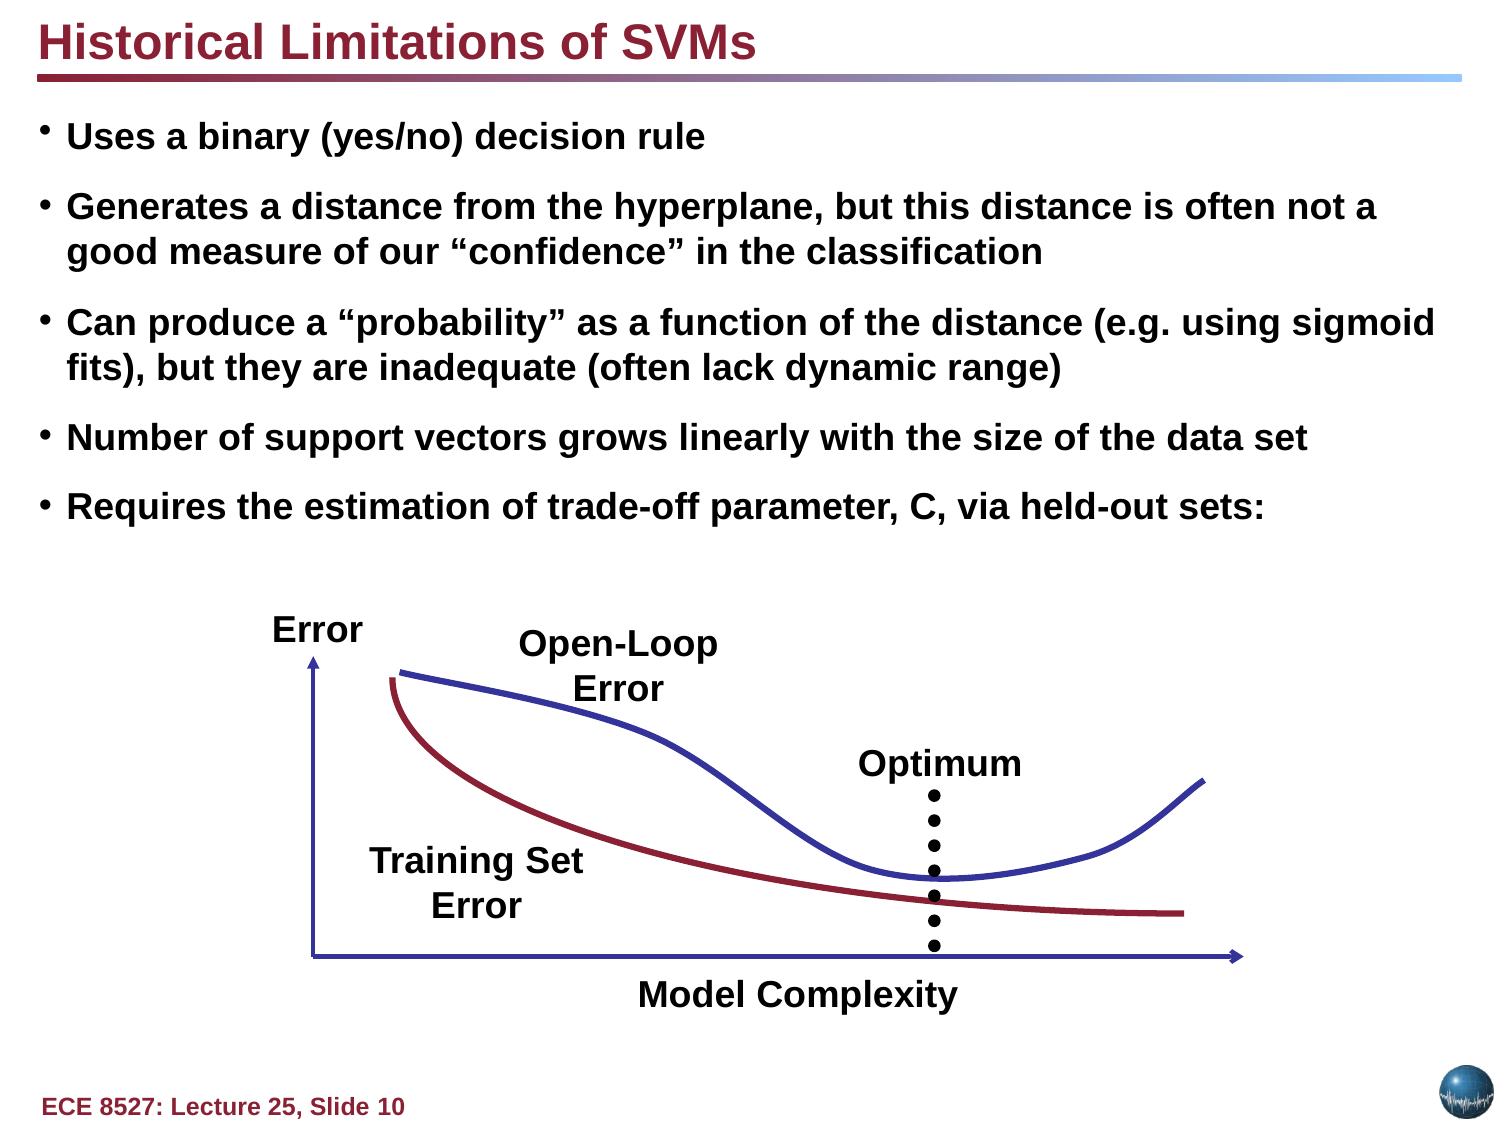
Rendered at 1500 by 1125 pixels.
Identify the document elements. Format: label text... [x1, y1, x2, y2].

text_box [255, 597, 1244, 1024]
text_box Uses a binary (yes/no) decision rule Generates a distance from the hyperplane, but this distance is often not a good measure of our “confidence” in the classification Can produce a “probability” as a function of the distance (e.g. using sigmoid fits), but they are inadequate (often lack dynamic range) Number of support vectors grows linearly with the size of the data set Requires the estimation of trade-off parameter, C, via held-out sets: [38, 112, 1463, 1044]
picture [1439, 1065, 1494, 1119]
text_box Historical Limitations of SVMs [37, 0, 1463, 80]
